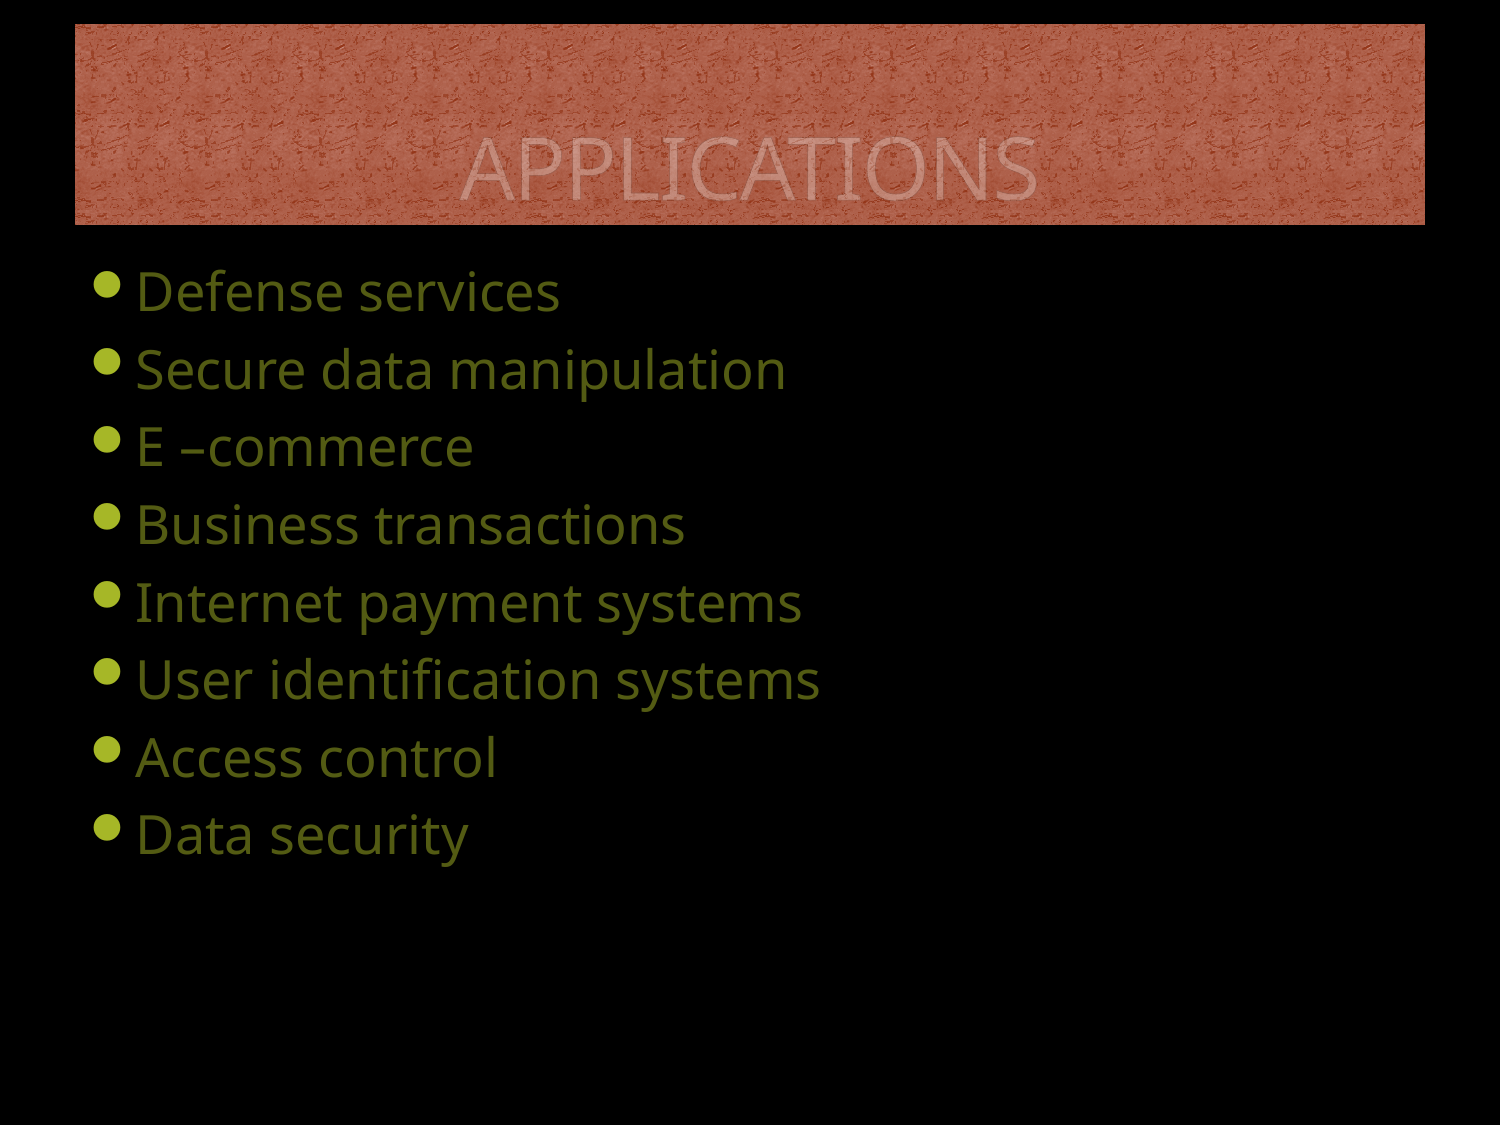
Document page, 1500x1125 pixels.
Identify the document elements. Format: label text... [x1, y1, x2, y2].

title APPLICATIONS [74, 24, 1425, 225]
list Defense services Secure data manipulation E –commerce Business transactions Internet payment systems User identification systems Access control Data security [75, 249, 1425, 1000]
